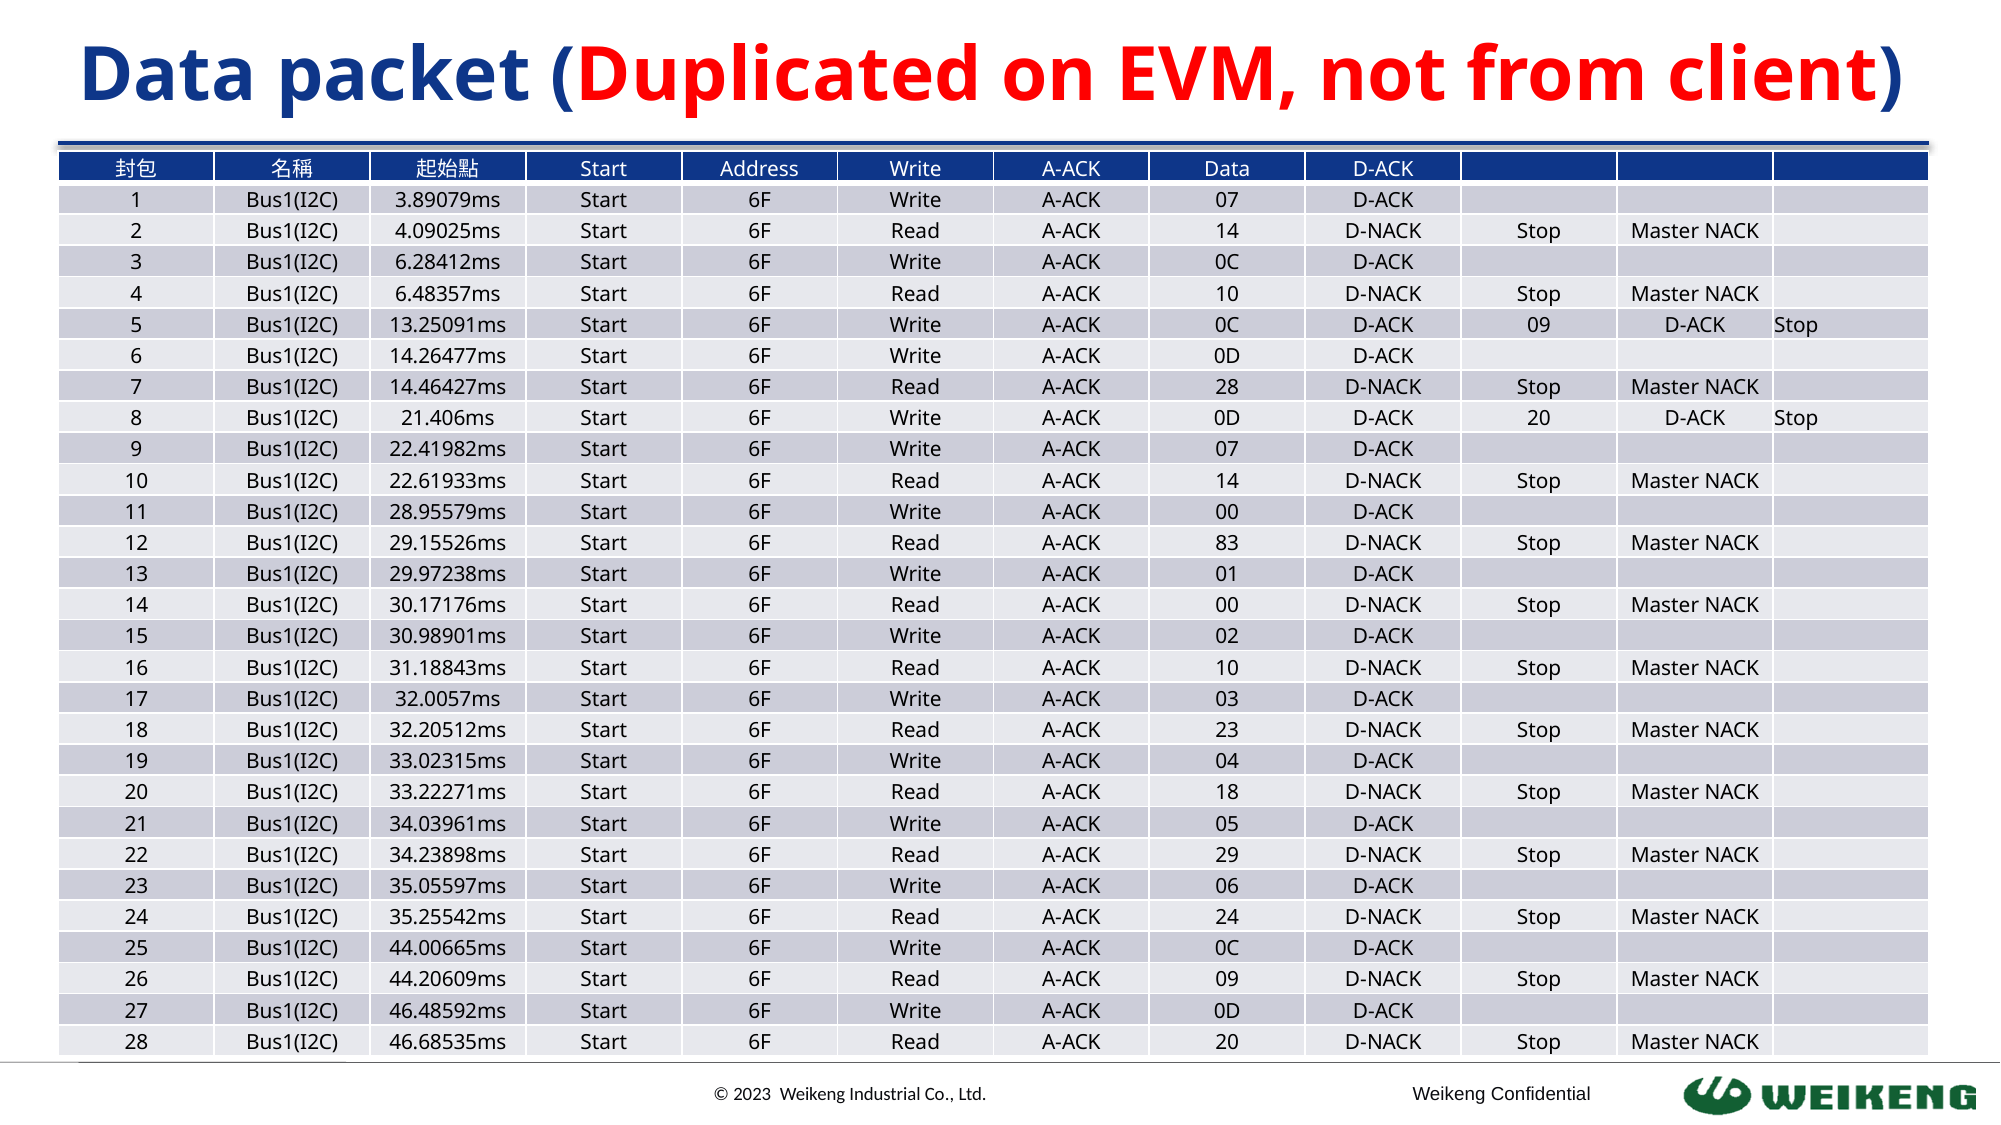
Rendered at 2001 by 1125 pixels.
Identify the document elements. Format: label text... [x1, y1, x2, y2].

picture [1660, 1065, 2000, 1125]
table_cell [1462, 994, 1616, 1024]
table_cell 09 [1150, 963, 1304, 993]
table_cell D-NACK [1306, 714, 1460, 743]
table_cell Bus1(I2C) [215, 807, 369, 837]
table_cell D-ACK [1306, 402, 1460, 431]
table_cell [1774, 527, 1928, 556]
table_cell 8 [59, 402, 213, 431]
table_cell [1462, 558, 1616, 587]
table_cell Master NACK [1618, 589, 1772, 619]
table_cell 0D [1150, 402, 1304, 431]
table_cell 6.48357ms [371, 277, 525, 307]
table_cell Stop [1462, 776, 1616, 806]
table_cell Master NACK [1618, 464, 1772, 494]
table_cell 4 [59, 277, 213, 307]
table_cell Start [527, 745, 681, 774]
table_header Data [1150, 152, 1304, 180]
table_cell A-ACK [994, 683, 1148, 712]
table_cell 6F [683, 870, 837, 899]
table_cell [1774, 776, 1928, 806]
table_cell Bus1(I2C) [215, 839, 369, 868]
table_cell [1774, 683, 1928, 712]
table_cell A-ACK [994, 620, 1148, 650]
table_cell A-ACK [994, 433, 1148, 463]
table_cell Write [838, 186, 993, 213]
table_cell 6F [683, 215, 837, 244]
table_cell 23 [59, 870, 213, 899]
table_cell 6F [683, 776, 837, 806]
table_cell 33.02315ms [371, 745, 525, 774]
table_cell A-ACK [994, 464, 1148, 494]
table_cell Read [838, 1026, 993, 1055]
table_cell [1774, 745, 1928, 774]
table_cell Bus1(I2C) [215, 589, 369, 619]
table_cell A-ACK [994, 496, 1148, 525]
table_cell D-ACK [1306, 870, 1460, 899]
table_cell D-ACK [1306, 745, 1460, 774]
table_cell 21 [59, 807, 213, 837]
table_header 封包 [59, 152, 213, 180]
table_cell 03 [1150, 683, 1304, 712]
table_cell [1618, 186, 1772, 213]
table_cell 00 [1150, 496, 1304, 525]
table_cell 6F [683, 963, 837, 993]
table_cell Master NACK [1618, 651, 1772, 681]
table_cell Master NACK [1618, 714, 1772, 743]
table_cell Write [838, 496, 993, 525]
table_cell Bus1(I2C) [215, 215, 369, 244]
table_cell 6F [683, 807, 837, 837]
table_cell Stop [1462, 651, 1616, 681]
table_cell Start [527, 651, 681, 681]
table_cell Bus1(I2C) [215, 340, 369, 369]
table_header Start [527, 152, 681, 180]
table_cell 14.46427ms [371, 371, 525, 400]
table_cell 20 [59, 776, 213, 806]
table_cell 0D [1150, 340, 1304, 369]
table_cell A-ACK [994, 558, 1148, 587]
table_cell A-ACK [994, 714, 1148, 743]
table_cell A-ACK [994, 309, 1148, 338]
table_cell 6F [683, 340, 837, 369]
table_cell Bus1(I2C) [215, 186, 369, 213]
table_cell 6F [683, 527, 837, 556]
table_cell Write [838, 683, 993, 712]
table_cell Start [527, 932, 681, 962]
table_cell 6F [683, 464, 837, 494]
table_cell D-NACK [1306, 371, 1460, 400]
table_cell Bus1(I2C) [215, 870, 369, 899]
table_cell 6F [683, 994, 837, 1024]
table_cell [1618, 683, 1772, 712]
table_cell Write [838, 932, 993, 962]
table_cell 6F [683, 589, 837, 619]
table_cell Bus1(I2C) [215, 714, 369, 743]
table_cell Start [527, 496, 681, 525]
table_cell 6F [683, 651, 837, 681]
table_header 名稱 [215, 152, 369, 180]
table_cell D-ACK [1306, 807, 1460, 837]
table_cell Stop [1774, 402, 1928, 431]
table_cell 0D [1150, 994, 1304, 1024]
table_cell D-ACK [1306, 186, 1460, 213]
table_cell 6F [683, 620, 837, 650]
table_cell 3 [59, 246, 213, 276]
table_cell 25 [59, 932, 213, 962]
table_cell [1618, 558, 1772, 587]
table_cell D-NACK [1306, 589, 1460, 619]
table_cell 06 [1150, 870, 1304, 899]
table_cell Bus1(I2C) [215, 683, 369, 712]
table_cell 6F [683, 277, 837, 307]
table_cell Start [527, 277, 681, 307]
table_cell Master NACK [1618, 1026, 1772, 1055]
table_cell Bus1(I2C) [215, 901, 369, 930]
table_cell D-NACK [1306, 963, 1460, 993]
table_cell [1774, 901, 1928, 930]
table_cell Bus1(I2C) [215, 994, 369, 1024]
table_header [1618, 152, 1772, 180]
table_cell [1462, 340, 1616, 369]
table_cell Bus1(I2C) [215, 963, 369, 993]
table_cell Stop [1462, 901, 1616, 930]
table_cell 13 [59, 558, 213, 587]
table_cell A-ACK [994, 932, 1148, 962]
table_cell Start [527, 371, 681, 400]
table_cell [1618, 745, 1772, 774]
table_cell D-ACK [1306, 246, 1460, 276]
table_cell Write [838, 402, 993, 431]
table_cell D-ACK [1306, 433, 1460, 463]
table_cell Bus1(I2C) [215, 402, 369, 431]
table_cell [1462, 186, 1616, 213]
table_cell 6F [683, 745, 837, 774]
table_cell [1462, 246, 1616, 276]
table_cell [1462, 433, 1616, 463]
table_cell [1618, 994, 1772, 1024]
table_cell A-ACK [994, 901, 1148, 930]
table_cell Master NACK [1618, 371, 1772, 400]
table_cell Start [527, 683, 681, 712]
table_cell 27 [59, 994, 213, 1024]
table_cell Start [527, 309, 681, 338]
table_cell Bus1(I2C) [215, 496, 369, 525]
table_cell 24 [1150, 901, 1304, 930]
table_cell D-ACK [1306, 309, 1460, 338]
table_cell Bus1(I2C) [215, 620, 369, 650]
table_cell 02 [1150, 620, 1304, 650]
table_cell D-ACK [1306, 558, 1460, 587]
table_header Write [838, 152, 993, 180]
table_cell Stop [1462, 464, 1616, 494]
table_cell 18 [1150, 776, 1304, 806]
table_cell [1462, 807, 1616, 837]
table_cell 22.61933ms [371, 464, 525, 494]
table_cell 22 [59, 839, 213, 868]
table_cell [1462, 496, 1616, 525]
table_cell 33.22271ms [371, 776, 525, 806]
table_cell Master NACK [1618, 901, 1772, 930]
table_cell [1462, 683, 1616, 712]
table_cell D-ACK [1306, 620, 1460, 650]
table_cell Start [527, 186, 681, 213]
table_cell D-NACK [1306, 277, 1460, 307]
table_cell Bus1(I2C) [215, 558, 369, 587]
table_cell Write [838, 433, 993, 463]
table_cell Start [527, 433, 681, 463]
table_cell Write [838, 340, 993, 369]
table_cell 9 [59, 433, 213, 463]
table_cell 6F [683, 433, 837, 463]
table_cell Bus1(I2C) [215, 309, 369, 338]
table_cell Stop [1462, 714, 1616, 743]
table_cell [1774, 186, 1928, 213]
table_cell Write [838, 620, 993, 650]
table_cell Stop [1462, 215, 1616, 244]
table_cell 0C [1150, 309, 1304, 338]
table_cell A-ACK [994, 589, 1148, 619]
table_cell [1618, 870, 1772, 899]
table_cell Start [527, 558, 681, 587]
table_cell 11 [59, 496, 213, 525]
table_cell 6F [683, 402, 837, 431]
table_cell Master NACK [1618, 527, 1772, 556]
table_cell Start [527, 839, 681, 868]
table_cell 44.20609ms [371, 963, 525, 993]
table_cell [1774, 963, 1928, 993]
table_cell 6F [683, 371, 837, 400]
table_cell Bus1(I2C) [215, 651, 369, 681]
table_cell Write [838, 870, 993, 899]
table_cell Read [838, 277, 993, 307]
table_cell [1618, 620, 1772, 650]
table_cell Stop [1462, 277, 1616, 307]
table_cell D-NACK [1306, 527, 1460, 556]
table_cell 31.18843ms [371, 651, 525, 681]
table_cell A-ACK [994, 246, 1148, 276]
table_cell Master NACK [1618, 963, 1772, 993]
table_cell D-ACK [1306, 683, 1460, 712]
table_cell 10 [1150, 277, 1304, 307]
table_cell 07 [1150, 433, 1304, 463]
table_cell Write [838, 246, 993, 276]
table_cell Bus1(I2C) [215, 1026, 369, 1055]
table_header Address [683, 152, 837, 180]
table_cell Bus1(I2C) [215, 246, 369, 276]
table_cell 23 [1150, 714, 1304, 743]
table_cell Start [527, 215, 681, 244]
table_cell Bus1(I2C) [215, 464, 369, 494]
table_header A-ACK [994, 152, 1148, 180]
table_cell 6F [683, 246, 837, 276]
table_cell [1618, 496, 1772, 525]
table_cell [1774, 215, 1928, 244]
table_cell [1774, 558, 1928, 587]
table_cell [1774, 714, 1928, 743]
table_cell D-ACK [1306, 994, 1460, 1024]
table_cell D-NACK [1306, 464, 1460, 494]
table_cell 07 [1150, 186, 1304, 213]
table_cell 28 [59, 1026, 213, 1055]
table_cell [1774, 620, 1928, 650]
table_cell A-ACK [994, 745, 1148, 774]
table_cell 14.26477ms [371, 340, 525, 369]
table_cell Bus1(I2C) [215, 745, 369, 774]
table_cell Start [527, 402, 681, 431]
table_cell 22.41982ms [371, 433, 525, 463]
table_cell Start [527, 963, 681, 993]
table_cell [1774, 870, 1928, 899]
table_cell A-ACK [994, 527, 1148, 556]
table_cell Master NACK [1618, 776, 1772, 806]
table_cell Bus1(I2C) [215, 932, 369, 962]
table_cell Read [838, 464, 993, 494]
table_cell 10 [59, 464, 213, 494]
table_cell A-ACK [994, 1026, 1148, 1055]
table_cell 04 [1150, 745, 1304, 774]
table_cell 24 [59, 901, 213, 930]
table_cell A-ACK [994, 994, 1148, 1024]
table_cell Start [527, 246, 681, 276]
table_cell 18 [59, 714, 213, 743]
table_cell A-ACK [994, 776, 1148, 806]
table_cell A-ACK [994, 651, 1148, 681]
table_cell 29 [1150, 839, 1304, 868]
table_cell 0C [1150, 246, 1304, 276]
table_cell 34.03961ms [371, 807, 525, 837]
table_cell Read [838, 215, 993, 244]
table_cell [1462, 932, 1616, 962]
table_cell Write [838, 558, 993, 587]
table_cell Start [527, 807, 681, 837]
table_cell D-NACK [1306, 651, 1460, 681]
table_cell 6F [683, 309, 837, 338]
table_cell A-ACK [994, 807, 1148, 837]
table_cell 0C [1150, 932, 1304, 962]
table_cell Read [838, 589, 993, 619]
table_cell Write [838, 309, 993, 338]
table_cell Start [527, 776, 681, 806]
table_cell Stop [1462, 1026, 1616, 1055]
table_header [1462, 152, 1616, 180]
table_cell D-ACK [1618, 402, 1772, 431]
table_cell 3.89079ms [371, 186, 525, 213]
table_cell 20 [1462, 402, 1616, 431]
table_cell A-ACK [994, 870, 1148, 899]
table_cell D-NACK [1306, 215, 1460, 244]
table_cell 5 [59, 309, 213, 338]
table_cell 35.05597ms [371, 870, 525, 899]
table_cell [1618, 932, 1772, 962]
table_cell [1774, 994, 1928, 1024]
table_cell 6F [683, 932, 837, 962]
table_cell A-ACK [994, 839, 1148, 868]
table_cell 26 [59, 963, 213, 993]
table_cell 29.15526ms [371, 527, 525, 556]
table_cell [1618, 433, 1772, 463]
table_cell 12 [59, 527, 213, 556]
table_cell 14 [1150, 464, 1304, 494]
table_cell Master NACK [1618, 277, 1772, 307]
table_cell 6F [683, 901, 837, 930]
table_cell A-ACK [994, 402, 1148, 431]
table_cell [1774, 464, 1928, 494]
table_cell [1774, 371, 1928, 400]
table_cell D-ACK [1306, 932, 1460, 962]
table_cell 44.00665ms [371, 932, 525, 962]
table_cell A-ACK [994, 215, 1148, 244]
table_cell [1774, 277, 1928, 307]
table_cell A-ACK [994, 963, 1148, 993]
table_cell 6F [683, 683, 837, 712]
table_cell 1 [59, 186, 213, 213]
table_cell 7 [59, 371, 213, 400]
table_cell Start [527, 340, 681, 369]
table_cell Stop [1462, 589, 1616, 619]
table_cell 4.09025ms [371, 215, 525, 244]
table_cell [1774, 932, 1928, 962]
table_header 起始點 [371, 152, 525, 180]
table_cell 14 [59, 589, 213, 619]
table_cell 13.25091ms [371, 309, 525, 338]
table_cell 30.98901ms [371, 620, 525, 650]
table_cell [1774, 807, 1928, 837]
table_cell Write [838, 745, 993, 774]
table_cell 19 [59, 745, 213, 774]
table_cell Stop [1462, 371, 1616, 400]
table_cell Bus1(I2C) [215, 527, 369, 556]
table_cell Read [838, 527, 993, 556]
table_cell 6F [683, 496, 837, 525]
table_cell 6F [683, 186, 837, 213]
table_cell 83 [1150, 527, 1304, 556]
table_cell 09 [1462, 309, 1616, 338]
table_cell 28.95579ms [371, 496, 525, 525]
table_cell 6.28412ms [371, 246, 525, 276]
table_cell 15 [59, 620, 213, 650]
table_cell Start [527, 620, 681, 650]
table_cell 14 [1150, 215, 1304, 244]
table_cell Start [527, 714, 681, 743]
table_cell Master NACK [1618, 215, 1772, 244]
table_cell A-ACK [994, 340, 1148, 369]
table_cell D-ACK [1306, 496, 1460, 525]
table_cell Read [838, 839, 993, 868]
table_cell 2 [59, 215, 213, 244]
table_cell Start [527, 870, 681, 899]
table_cell Read [838, 371, 993, 400]
table_cell 29.97238ms [371, 558, 525, 587]
table_cell 10 [1150, 651, 1304, 681]
table_cell 46.48592ms [371, 994, 525, 1024]
table_cell 00 [1150, 589, 1304, 619]
table_cell Stop [1462, 963, 1616, 993]
table_header [1774, 152, 1928, 180]
table_cell Read [838, 651, 993, 681]
table_cell 46.68535ms [371, 1026, 525, 1055]
table_cell 01 [1150, 558, 1304, 587]
table_cell 6F [683, 1026, 837, 1055]
table_cell Bus1(I2C) [215, 433, 369, 463]
table_cell Bus1(I2C) [215, 776, 369, 806]
table_cell Start [527, 464, 681, 494]
table_cell 6F [683, 839, 837, 868]
table_cell [1774, 340, 1928, 369]
table_cell 16 [59, 651, 213, 681]
table_cell [1774, 839, 1928, 868]
table_cell 30.17176ms [371, 589, 525, 619]
table_cell Start [527, 901, 681, 930]
table_cell 6F [683, 714, 837, 743]
table_cell Write [838, 807, 993, 837]
table_cell [1462, 745, 1616, 774]
table_cell A-ACK [994, 371, 1148, 400]
table_cell 21.406ms [371, 402, 525, 431]
table_cell [1774, 246, 1928, 276]
table_cell Stop [1462, 839, 1616, 868]
table_cell Read [838, 963, 993, 993]
table_cell 35.25542ms [371, 901, 525, 930]
table_cell D-ACK [1618, 309, 1772, 338]
table_cell Master NACK [1618, 839, 1772, 868]
table_header D-ACK [1306, 152, 1460, 180]
table_cell D-ACK [1306, 340, 1460, 369]
table_cell [1618, 807, 1772, 837]
table_cell 05 [1150, 807, 1304, 837]
table_cell D-NACK [1306, 901, 1460, 930]
table_cell [1774, 589, 1928, 619]
table_cell [1774, 433, 1928, 463]
table_cell A-ACK [994, 186, 1148, 213]
table_cell Start [527, 527, 681, 556]
table_cell Read [838, 901, 993, 930]
table_cell [1618, 246, 1772, 276]
table_cell D-NACK [1306, 839, 1460, 868]
table_cell D-NACK [1306, 1026, 1460, 1055]
table_cell Bus1(I2C) [215, 277, 369, 307]
table_cell [1774, 496, 1928, 525]
table_cell 20 [1150, 1026, 1304, 1055]
table_cell 34.23898ms [371, 839, 525, 868]
table_cell Read [838, 714, 993, 743]
table_cell 6F [683, 558, 837, 587]
table_cell A-ACK [994, 277, 1148, 307]
table_cell Read [838, 776, 993, 806]
title Data packet (Duplicated on EVM, not from client) [58, 15, 1929, 144]
table_cell Stop [1462, 527, 1616, 556]
table_cell 32.0057ms [371, 683, 525, 712]
table_cell 6 [59, 340, 213, 369]
table_cell 28 [1150, 371, 1304, 400]
table_cell Stop [1774, 309, 1928, 338]
table_cell [1774, 1026, 1928, 1055]
table_cell D-NACK [1306, 776, 1460, 806]
table_cell 17 [59, 683, 213, 712]
table_cell Start [527, 589, 681, 619]
table_cell Write [838, 994, 993, 1024]
table_cell Bus1(I2C) [215, 371, 369, 400]
table_cell 32.20512ms [371, 714, 525, 743]
table_cell [1618, 340, 1772, 369]
table_cell [1462, 620, 1616, 650]
table_cell Start [527, 994, 681, 1024]
table_cell [1774, 651, 1928, 681]
table_cell Start [527, 1026, 681, 1055]
table_cell [1462, 870, 1616, 899]
